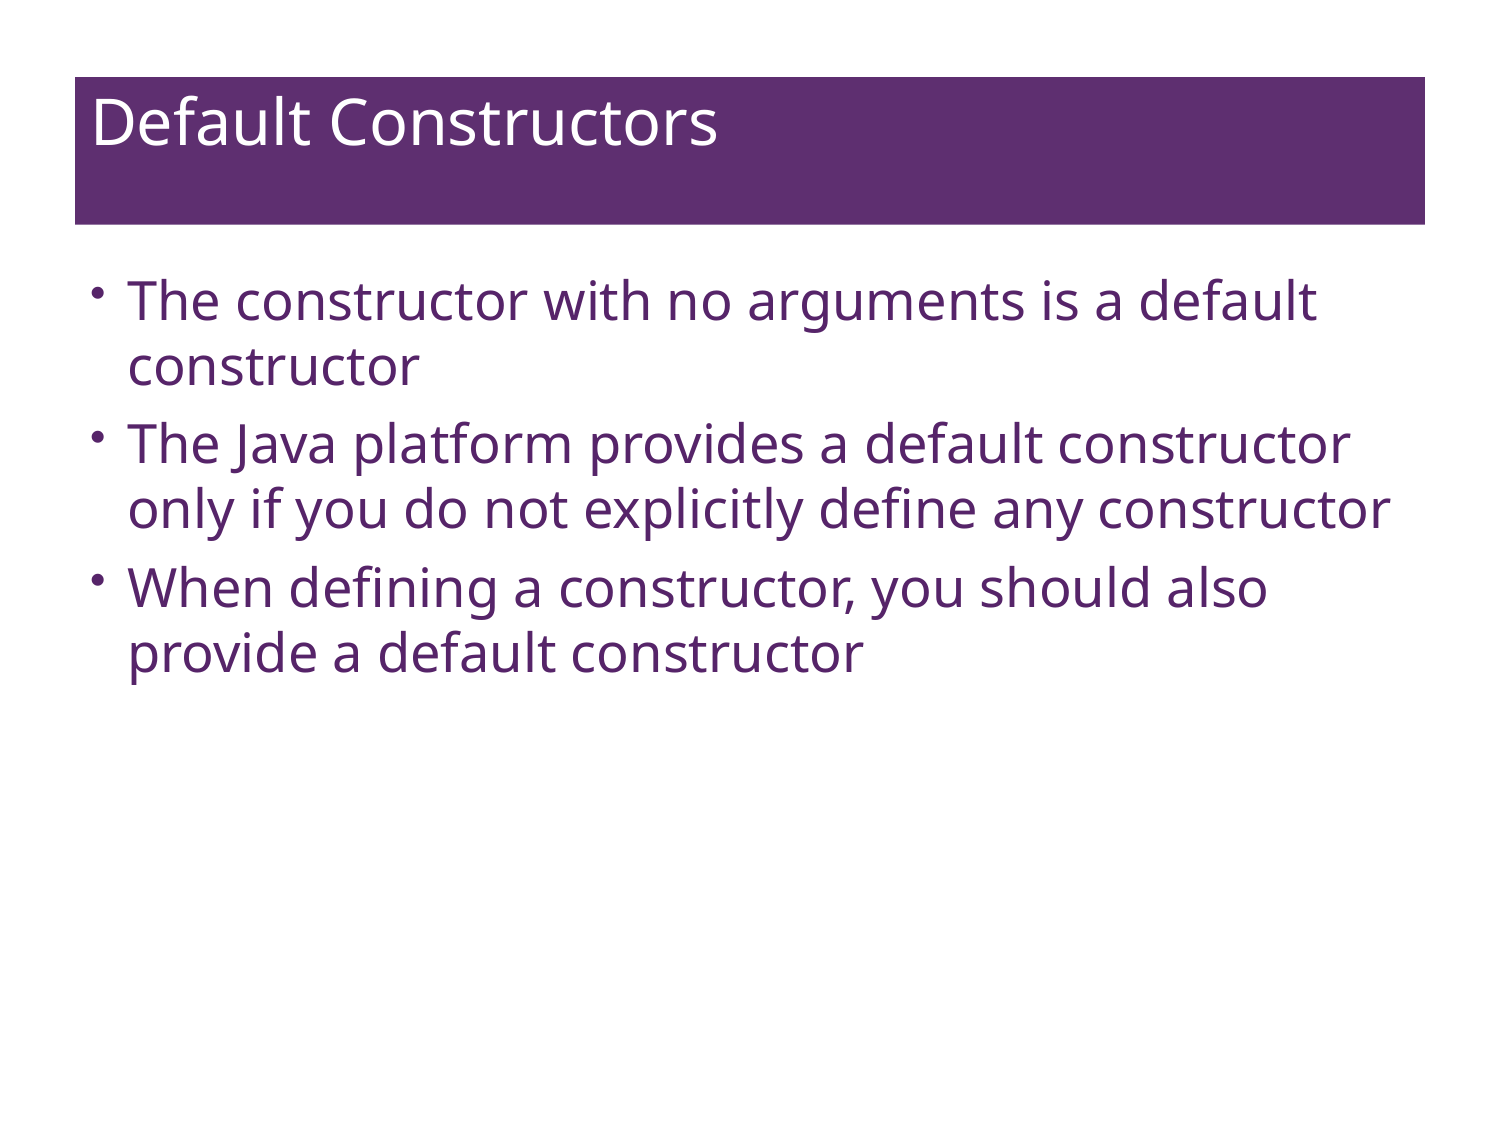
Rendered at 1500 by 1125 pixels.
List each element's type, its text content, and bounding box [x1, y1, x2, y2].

text_box [51, 185, 1453, 249]
title Default Constructors [74, 76, 1426, 225]
list The constructor with no arguments is a default constructor The Java platform provides a default constructor only if you do not explicitly define any constructor When defining a constructor, you should also provide a default constructor [74, 258, 1426, 1087]
